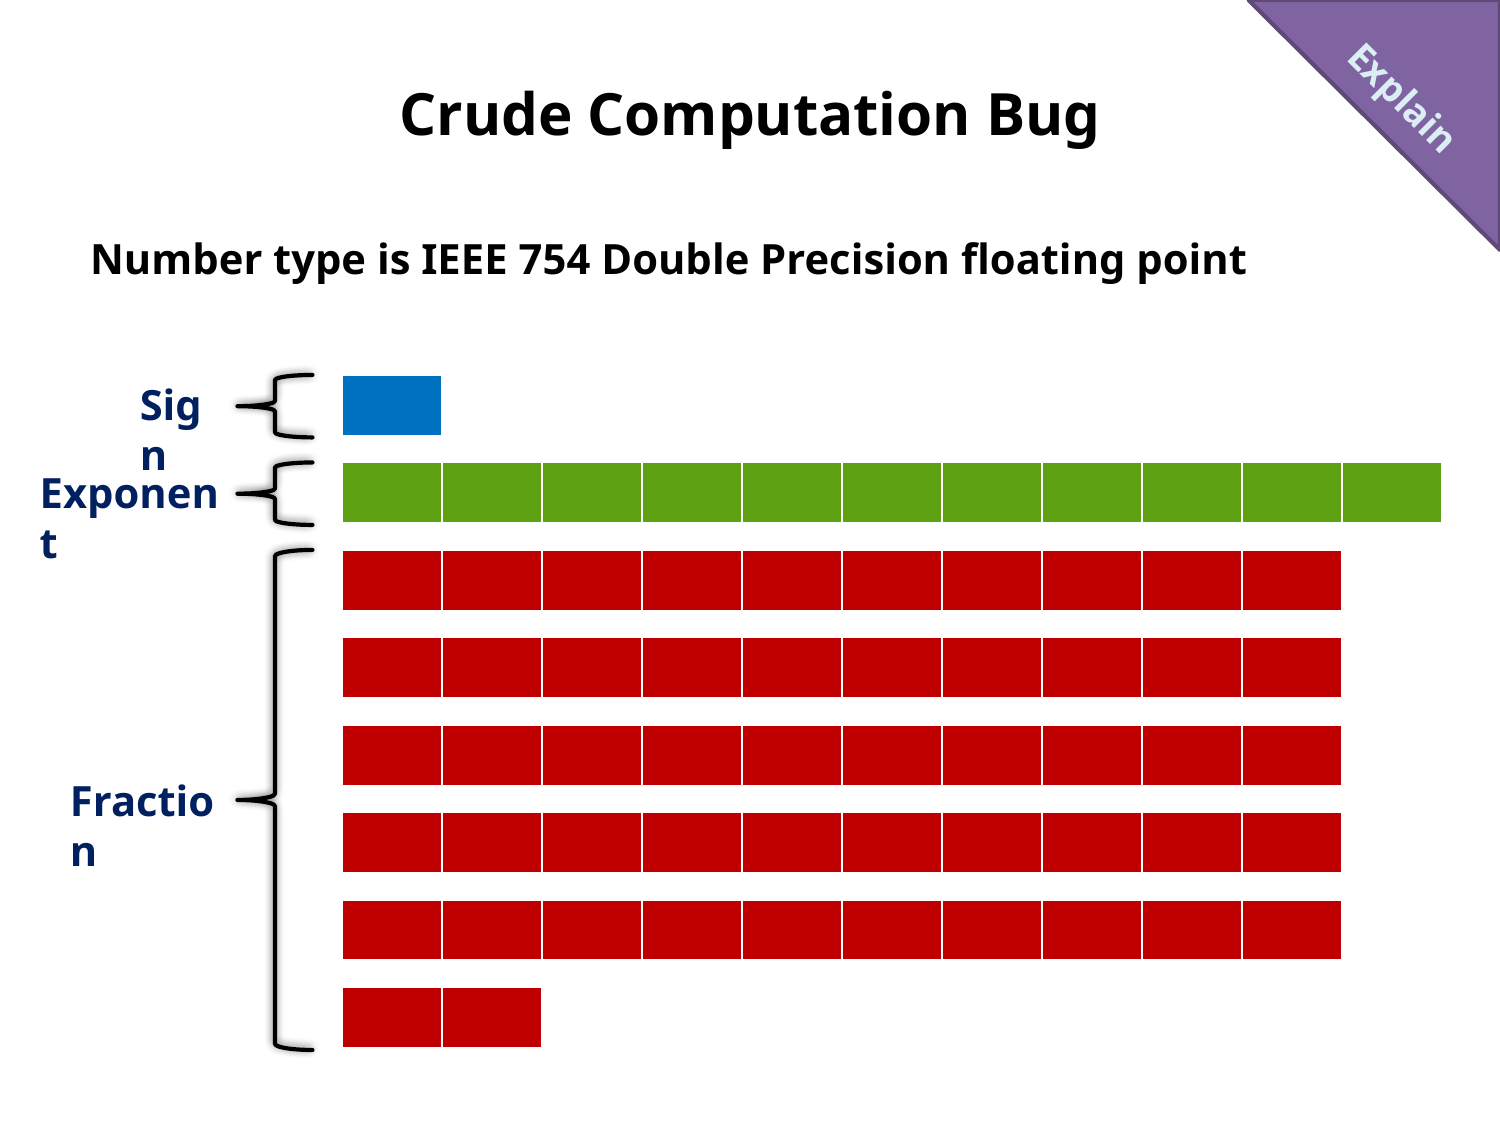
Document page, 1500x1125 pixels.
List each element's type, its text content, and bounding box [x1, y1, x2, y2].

table_header [543, 901, 641, 959]
text_box Exponent [24, 459, 238, 575]
text_box [238, 460, 315, 528]
table_header [1243, 901, 1341, 959]
table_header [443, 901, 541, 959]
table_header [1343, 463, 1441, 522]
table_header [343, 813, 441, 872]
table_header [343, 463, 441, 522]
text_box [238, 372, 315, 440]
text_box Sign [125, 371, 238, 459]
table_header [843, 813, 941, 872]
table_header [543, 551, 641, 610]
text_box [1248, 0, 1500, 250]
table_header [943, 726, 1041, 785]
table_header [1143, 813, 1241, 872]
table_header [943, 463, 1041, 522]
table_header [843, 551, 941, 610]
table_header [1243, 551, 1341, 610]
table_header [1143, 551, 1241, 610]
table_header [1243, 638, 1341, 697]
table_header [1143, 463, 1241, 522]
table_header [1143, 901, 1241, 959]
table_header [643, 726, 741, 785]
text_box Fraction [55, 767, 243, 882]
table_header [343, 726, 441, 785]
table_header [943, 813, 1041, 872]
table_header [1043, 901, 1141, 959]
table_header [543, 638, 641, 697]
table_header [1143, 726, 1241, 785]
table_header [643, 638, 741, 697]
table_header [543, 726, 641, 785]
table_header [743, 813, 841, 872]
table_header [943, 638, 1041, 697]
table_header [1243, 813, 1341, 872]
table_header [343, 638, 441, 697]
table_header [843, 901, 941, 959]
table_header [443, 638, 541, 697]
table_header [1243, 463, 1341, 522]
table_header [643, 813, 741, 872]
table_header [843, 463, 941, 522]
table_header [443, 988, 541, 1047]
table_header [1043, 551, 1141, 610]
table_header [1043, 463, 1141, 522]
table_header [543, 813, 641, 872]
table_header [1143, 638, 1241, 697]
table_header [643, 901, 741, 959]
table_header [743, 463, 841, 522]
table_header [843, 638, 941, 697]
table_header [443, 463, 541, 522]
table_header [343, 988, 441, 1047]
table_header [343, 901, 441, 959]
table_header [1243, 726, 1341, 785]
table_header [943, 551, 1041, 610]
table_header [1043, 813, 1141, 872]
table_header [343, 376, 441, 435]
table_header [743, 726, 841, 785]
table_header [743, 638, 841, 697]
table_header [543, 463, 641, 522]
table_header [1043, 726, 1141, 785]
list Number type is IEEE 754 Double Precision floating point [74, 224, 1426, 301]
text_box [243, 547, 315, 1053]
table_header [443, 726, 541, 785]
table_header [343, 551, 441, 610]
table_header [643, 463, 741, 522]
title Crude Computation Bug [74, 49, 1242, 176]
table_header [743, 551, 841, 610]
table_header [443, 551, 541, 610]
table_header [443, 813, 541, 872]
table_header [843, 726, 941, 785]
table_header [943, 901, 1041, 959]
table_header [1043, 638, 1141, 697]
table_header [643, 551, 741, 610]
table_header [743, 901, 841, 959]
